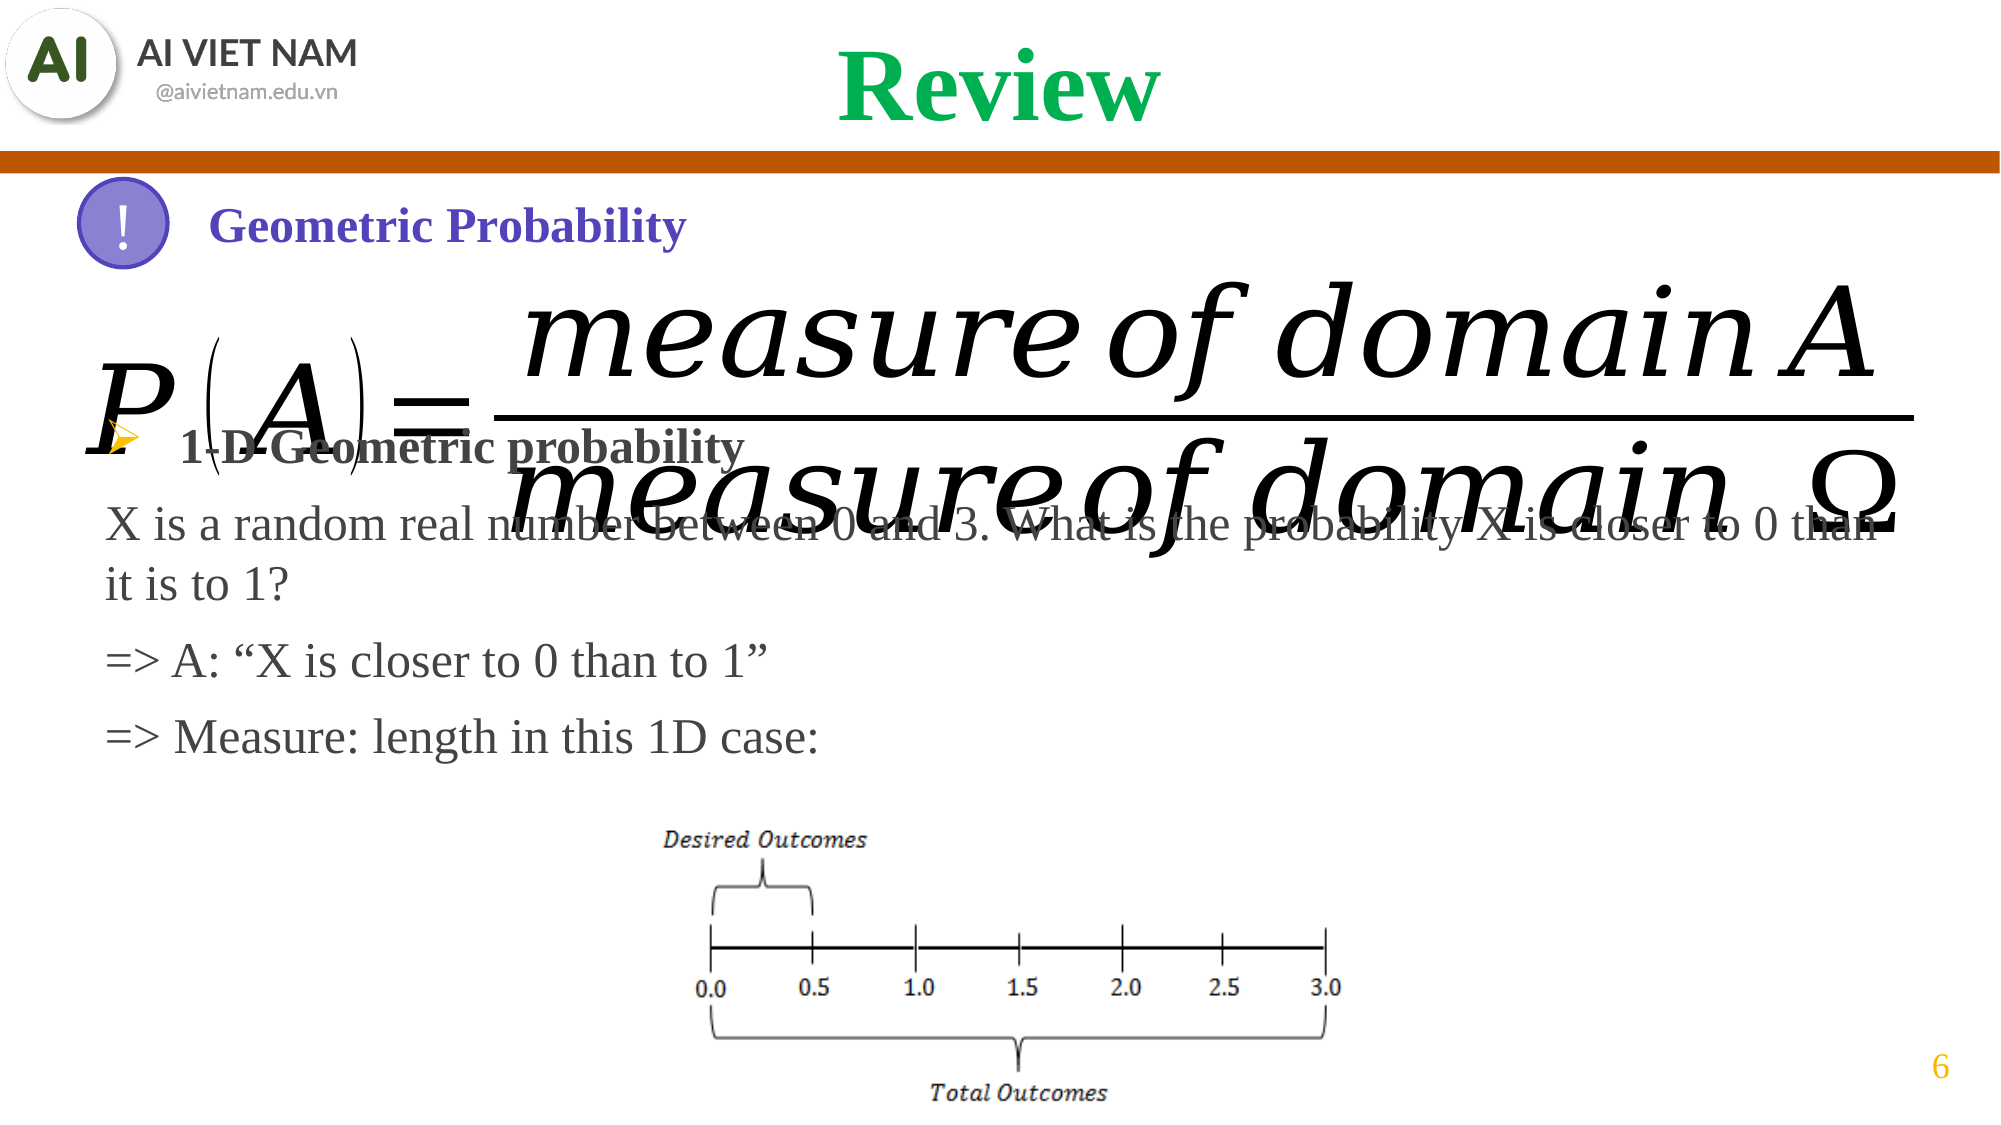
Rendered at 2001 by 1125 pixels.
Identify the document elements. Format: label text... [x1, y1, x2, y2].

text_box ! [76, 176, 170, 270]
text_box Review [0, 8, 2000, 152]
text_box Geometric Probability [187, 175, 1921, 270]
slide_number 6 [1881, 1003, 2000, 1125]
picture [651, 814, 1349, 1117]
text_box [0, 152, 2000, 175]
